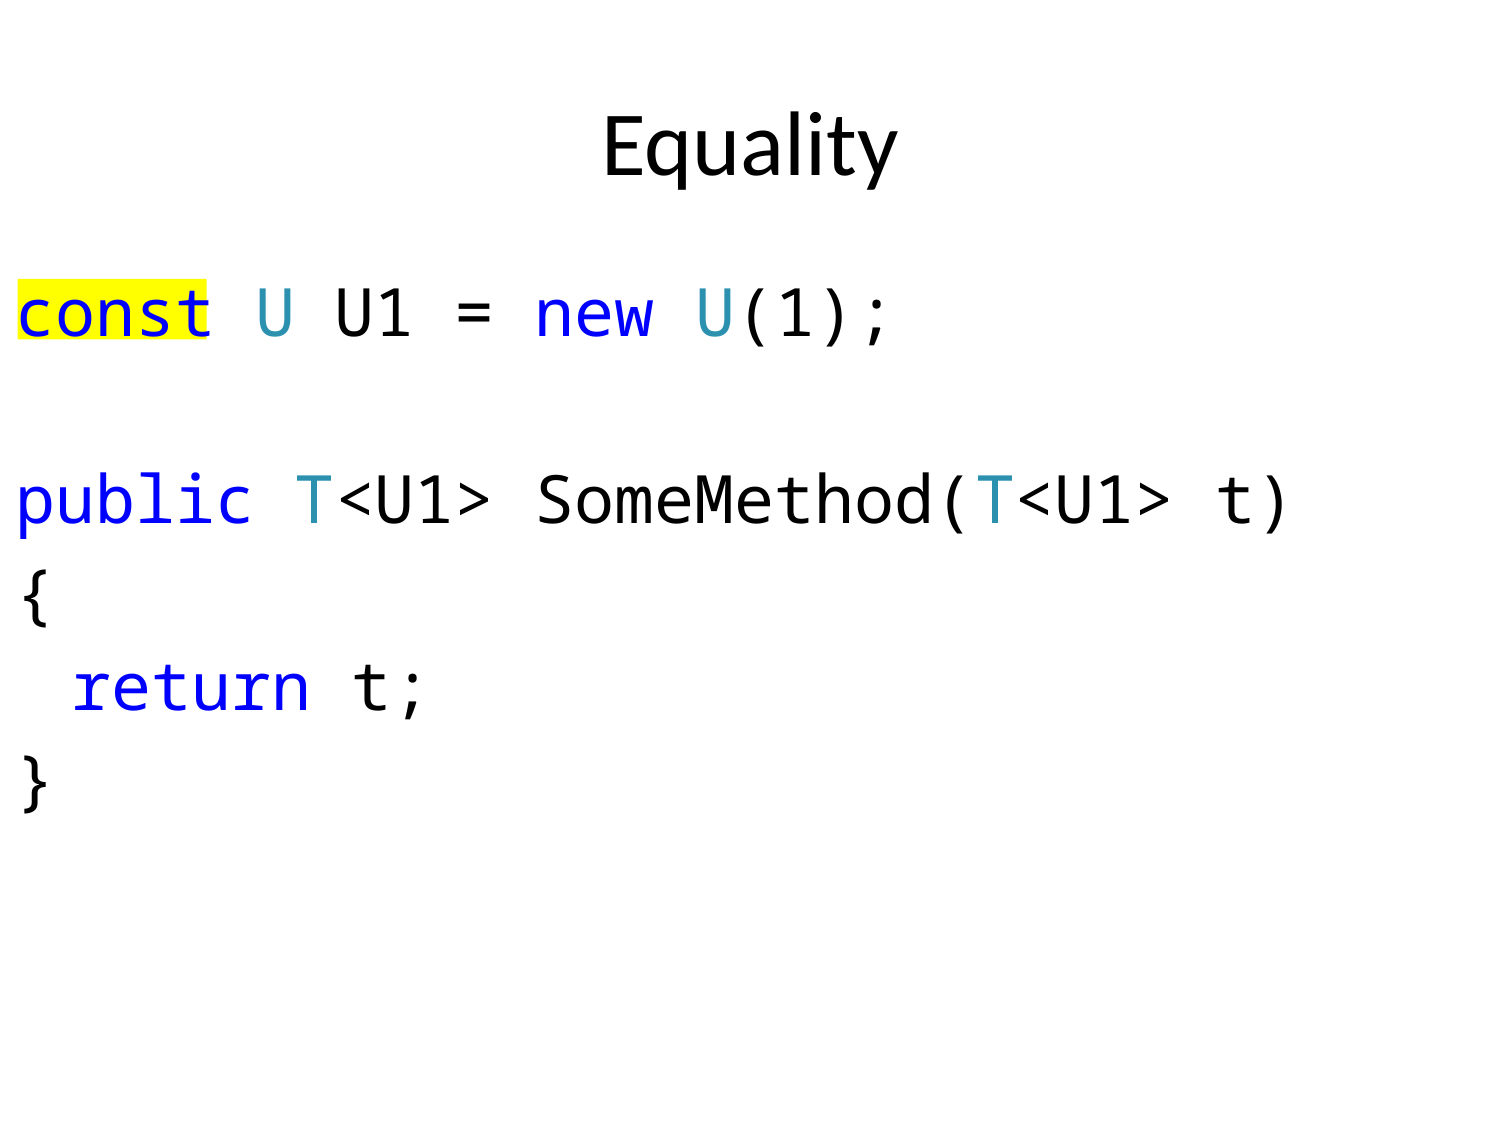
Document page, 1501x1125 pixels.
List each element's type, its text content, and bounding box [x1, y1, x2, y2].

title Equality [75, 45, 1426, 233]
list const U U1 = new U(1); public T<U1> SomeMethod(T<U1> t) { return t; } [0, 262, 1501, 1125]
